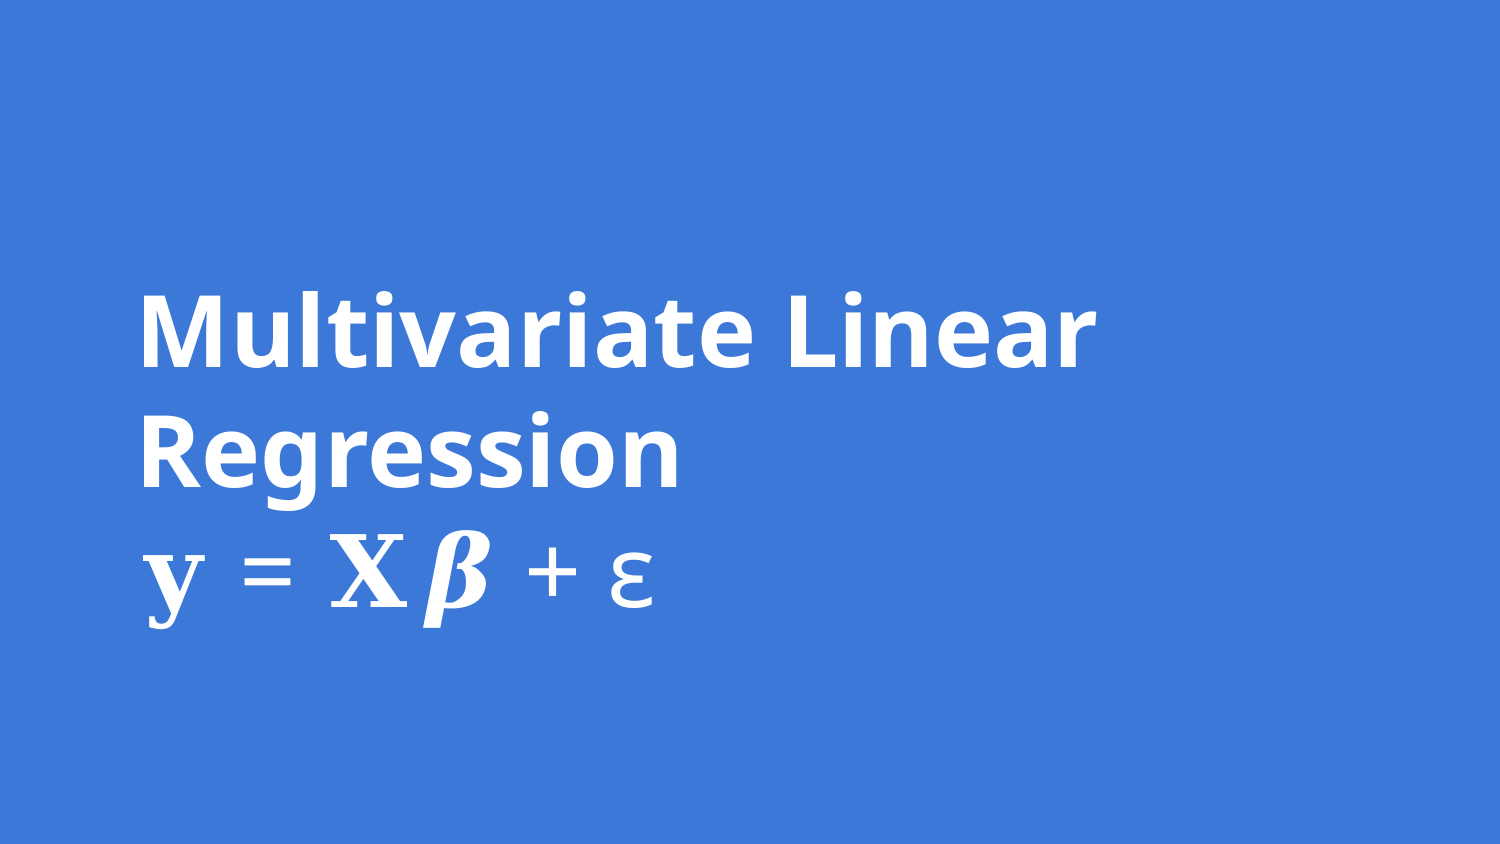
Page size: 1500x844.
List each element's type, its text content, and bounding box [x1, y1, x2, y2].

text_box Multivariate Linear Regression 𝐲 = 𝐗𝜷 + ε [120, 252, 1356, 675]
